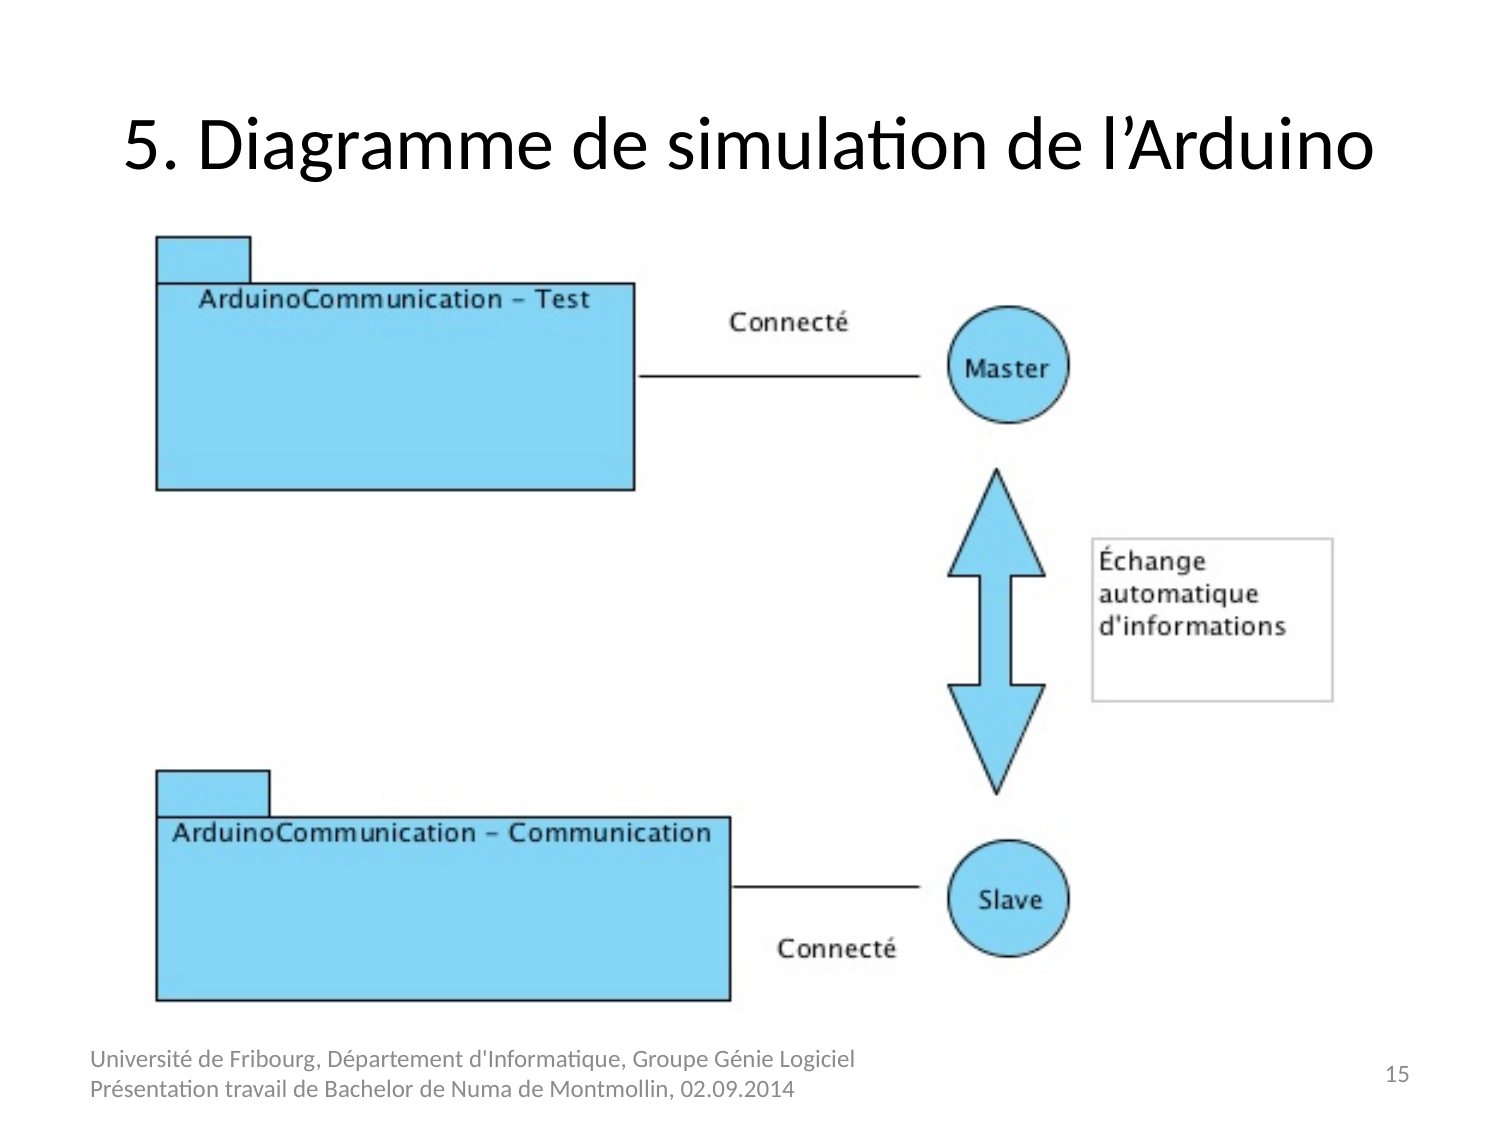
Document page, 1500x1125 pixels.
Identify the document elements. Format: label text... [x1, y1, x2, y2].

picture [149, 232, 1344, 1015]
footer Université de Fribourg, Département d'Informatique, Groupe Génie Logiciel Présentation travail de Bachelor de Numa de Montmollin, 02.09.2014 [75, 1042, 988, 1103]
title 5. Diagramme de simulation de l’Arduino [75, 45, 1425, 233]
slide_number 15 [1074, 1042, 1425, 1103]
